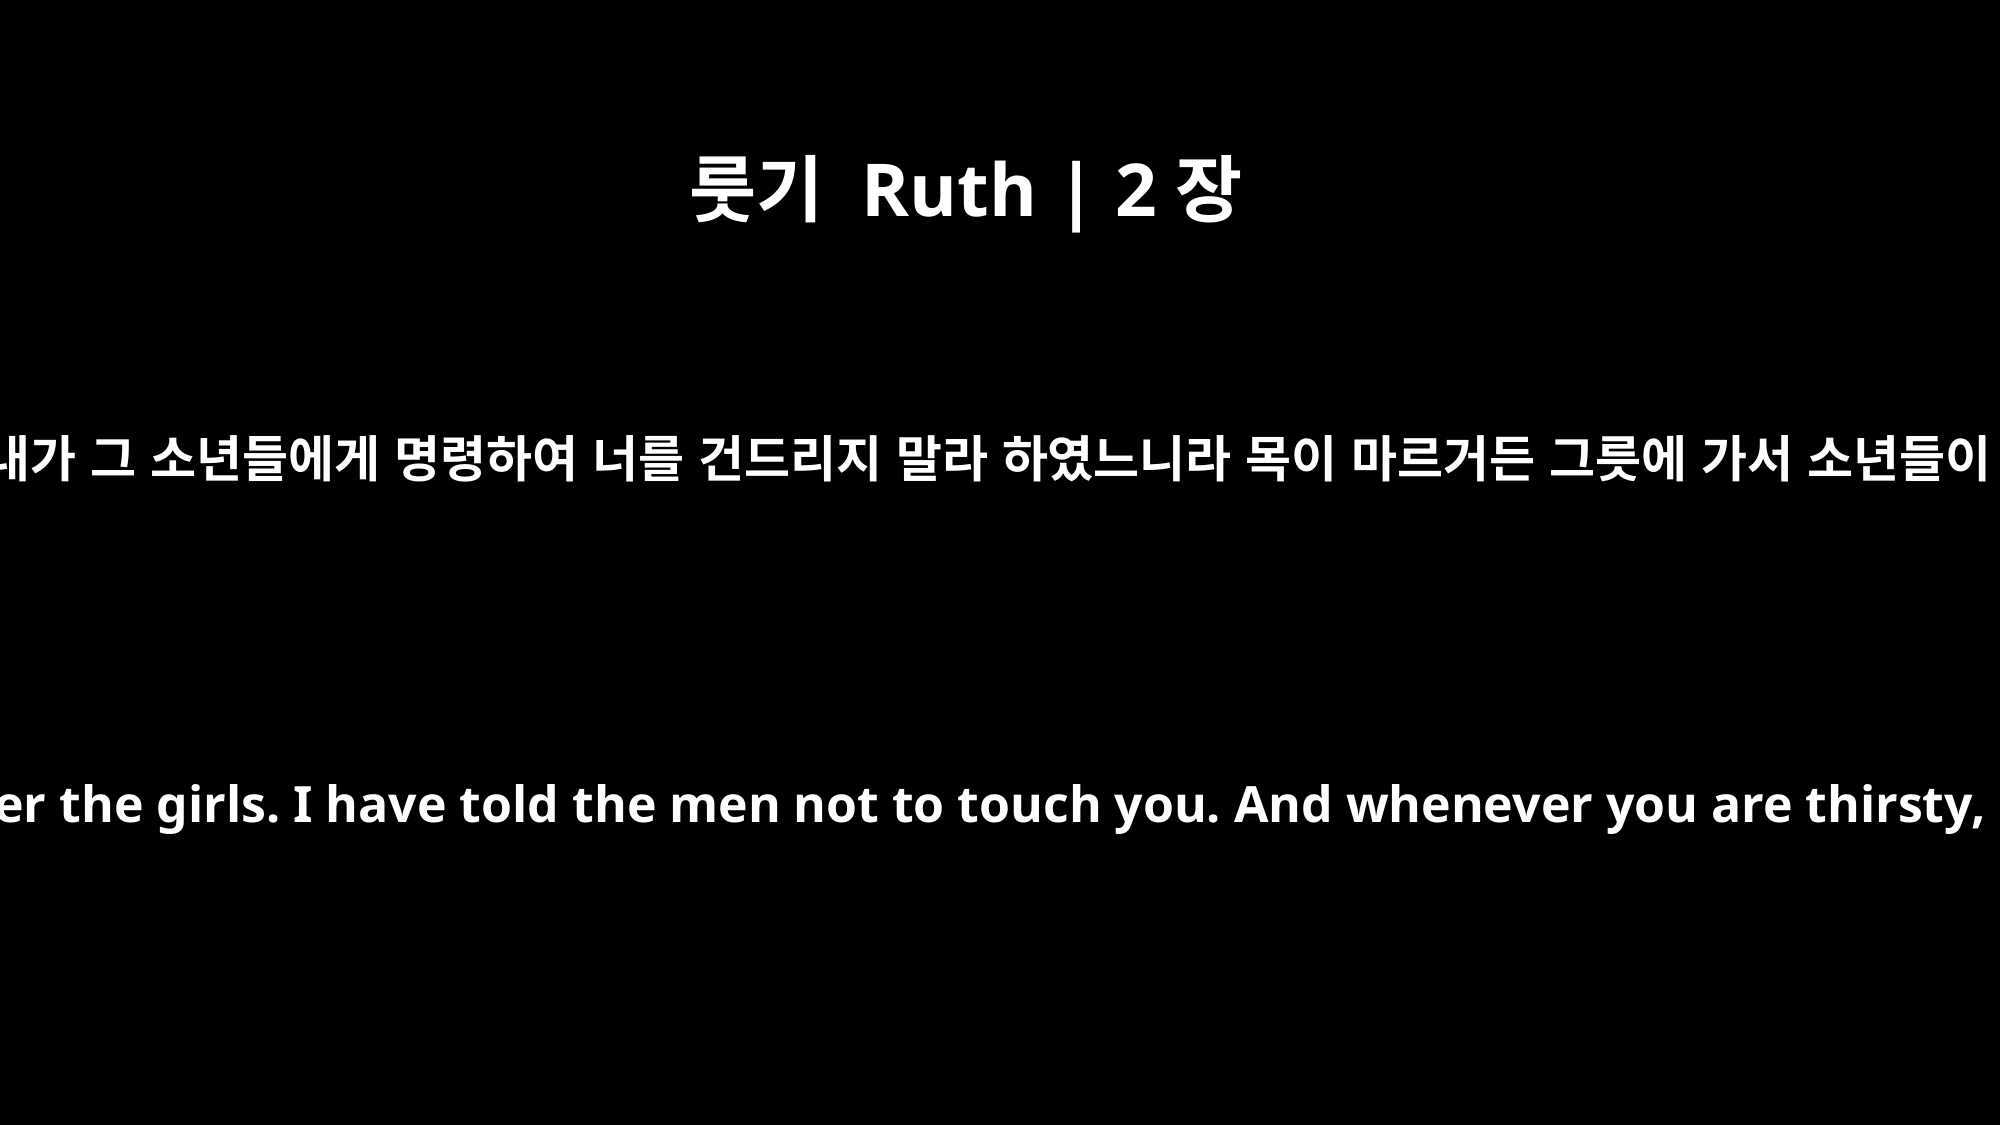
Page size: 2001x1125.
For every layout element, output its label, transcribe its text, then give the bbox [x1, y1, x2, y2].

text_box Watch the field where the men are harvesting, and follow along after the girls. I have told the men not to touch you. And whenever you are thirsty, go and get a drink from the water jars the men have filled." [0, 764, 2000, 840]
text_box 룻기 Ruth | 2장 [674, 136, 1258, 239]
text_box 9 그들이 베는 밭을 보고 그들을 따르라 내가 그 소년들에게 명령하여 너를 건드리지 말라 하였느니라 목이 마르거든 그릇에 가서 소년들이 길어 온 것을 마실지니라 하는지라 [0, 359, 2000, 495]
